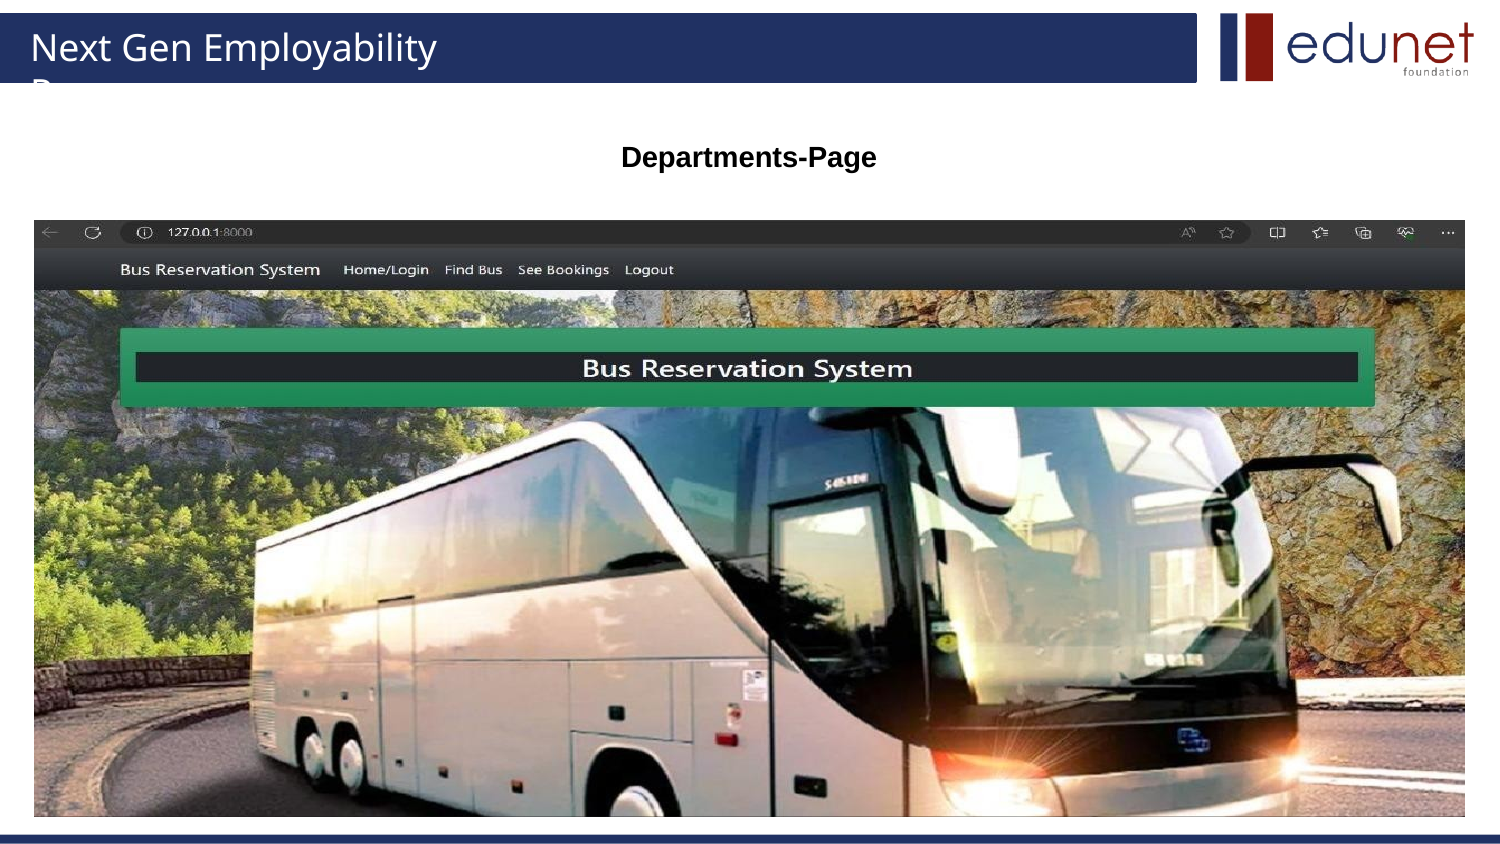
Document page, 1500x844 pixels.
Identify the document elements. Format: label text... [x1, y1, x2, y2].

text_box Next Gen Employability Program [28, 21, 576, 114]
text_box Departments-Page [618, 136, 882, 174]
picture [34, 220, 1465, 817]
picture [1287, 21, 1474, 76]
